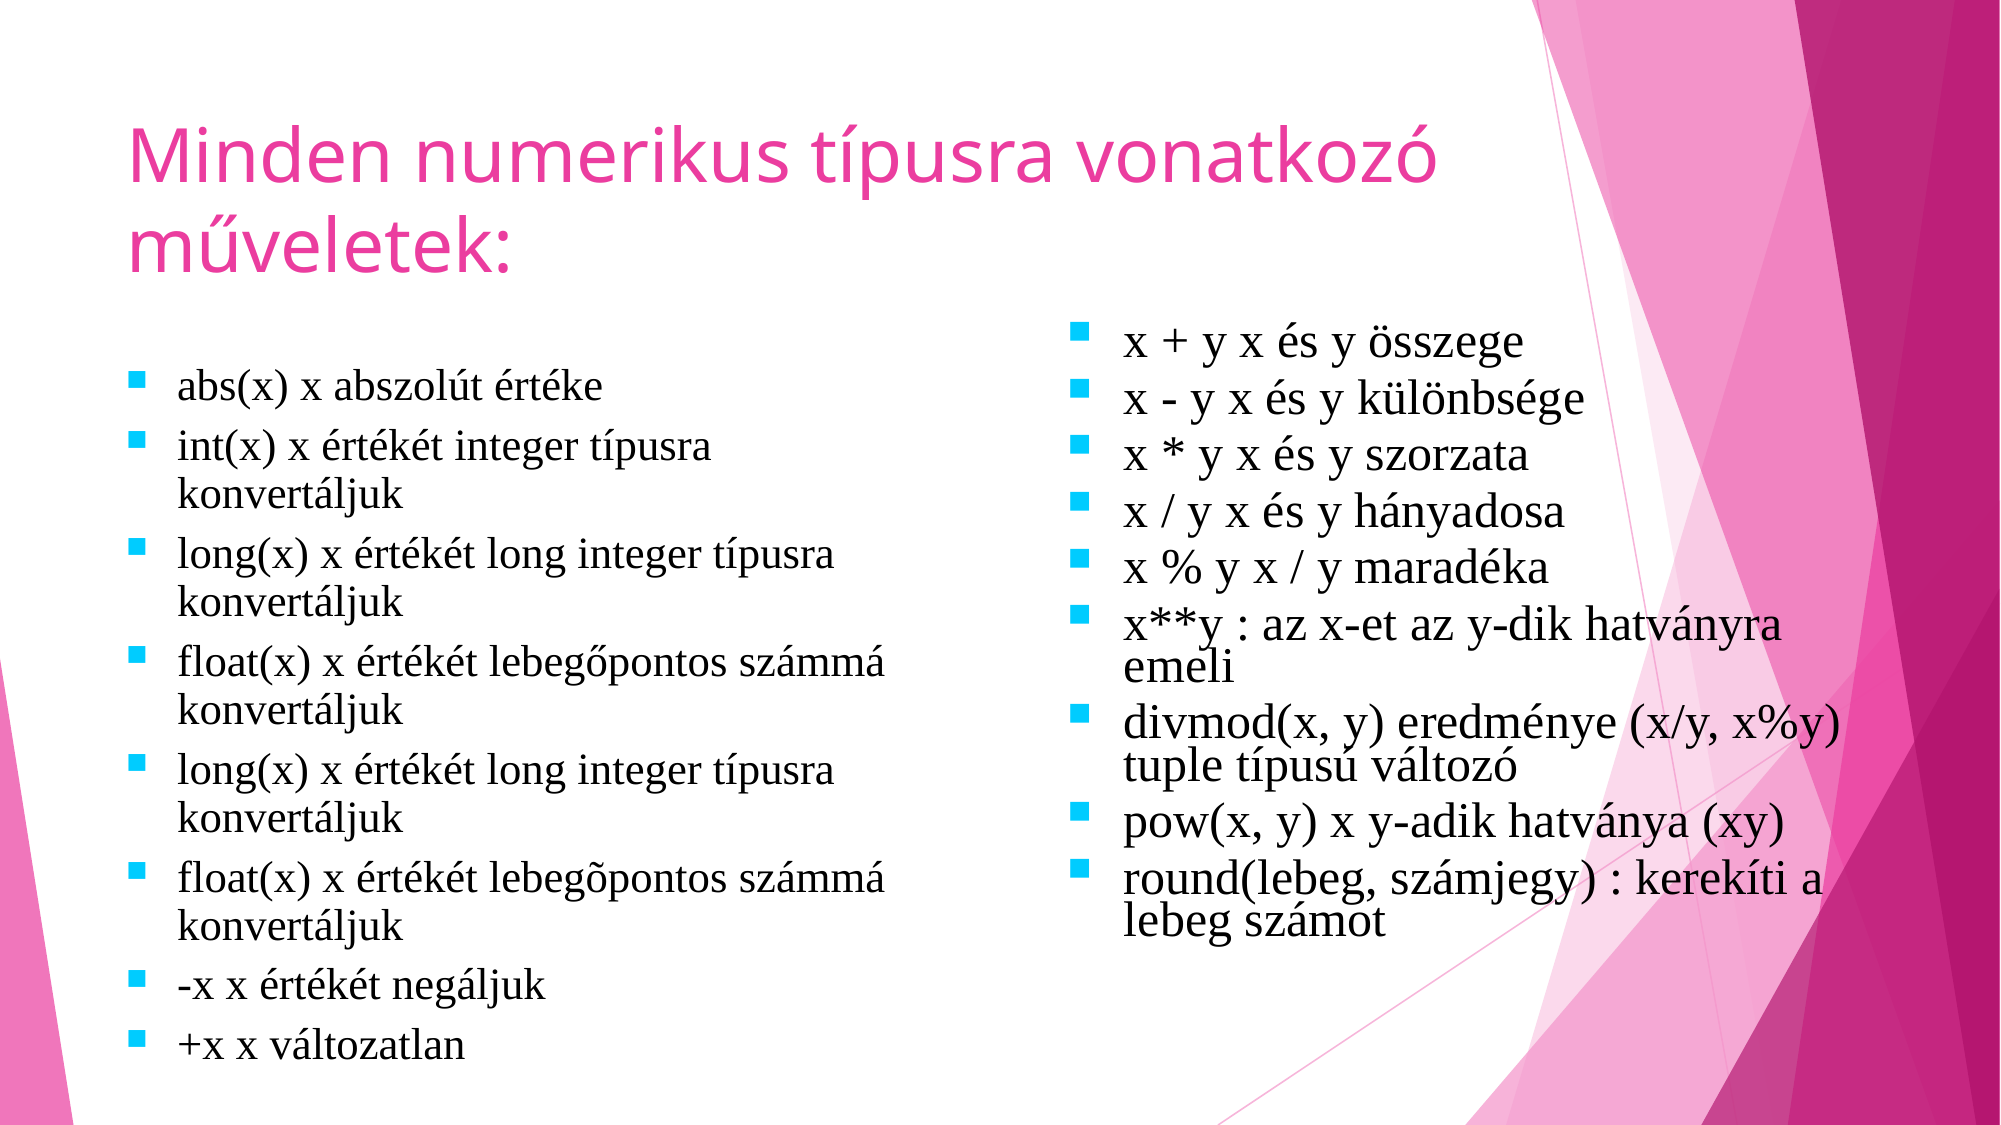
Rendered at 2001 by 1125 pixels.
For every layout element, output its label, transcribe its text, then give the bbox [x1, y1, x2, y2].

title Minden numerikus típusra vonatkozó műveletek: [111, 99, 1522, 317]
text_box x + y x és y összege x - y x és y különbsége x * y x és y szorzata x / y x és y hányadosa x % y x / y maradéka x**y : az x-et az y-dik hatványra emeli divmod(x, y) eredménye (x/y, x%y) tuple típusú változó pow(x, y) x y-adik hatványa (xy) round(lebeg, számjegy) : kerekíti a lebeg számot [1052, 316, 1867, 952]
list abs(x) x abszolút értéke int(x) x értékét integer típusra konvertáljuk long(x) x értékét long integer típusra konvertáljuk float(x) x értékét lebegőpontos számmá konvertáljuk long(x) x értékét long integer típusra konvertáljuk float(x) x értékét lebegõpontos számmá konvertáljuk -x x értékét negáljuk +x x változatlan [111, 354, 959, 1085]
